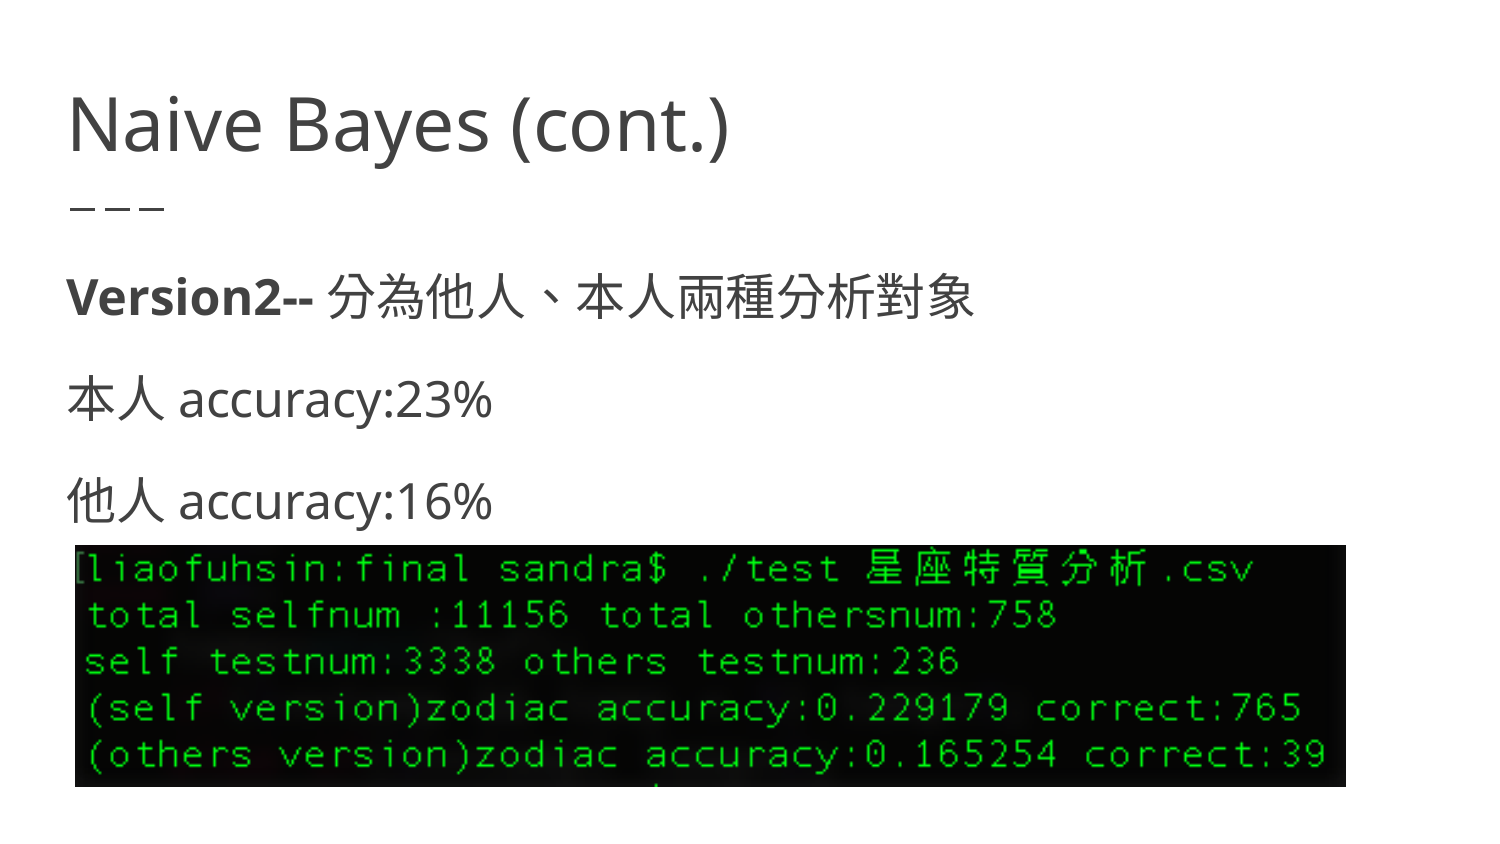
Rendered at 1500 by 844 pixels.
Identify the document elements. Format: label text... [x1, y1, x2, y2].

picture [75, 545, 1347, 788]
list Version2--分為他人、本人兩種分析對象 本人accuracy:23% 他人accuracy:16% [51, 240, 1449, 750]
title Naive Bayes (cont.) [51, 61, 1449, 182]
